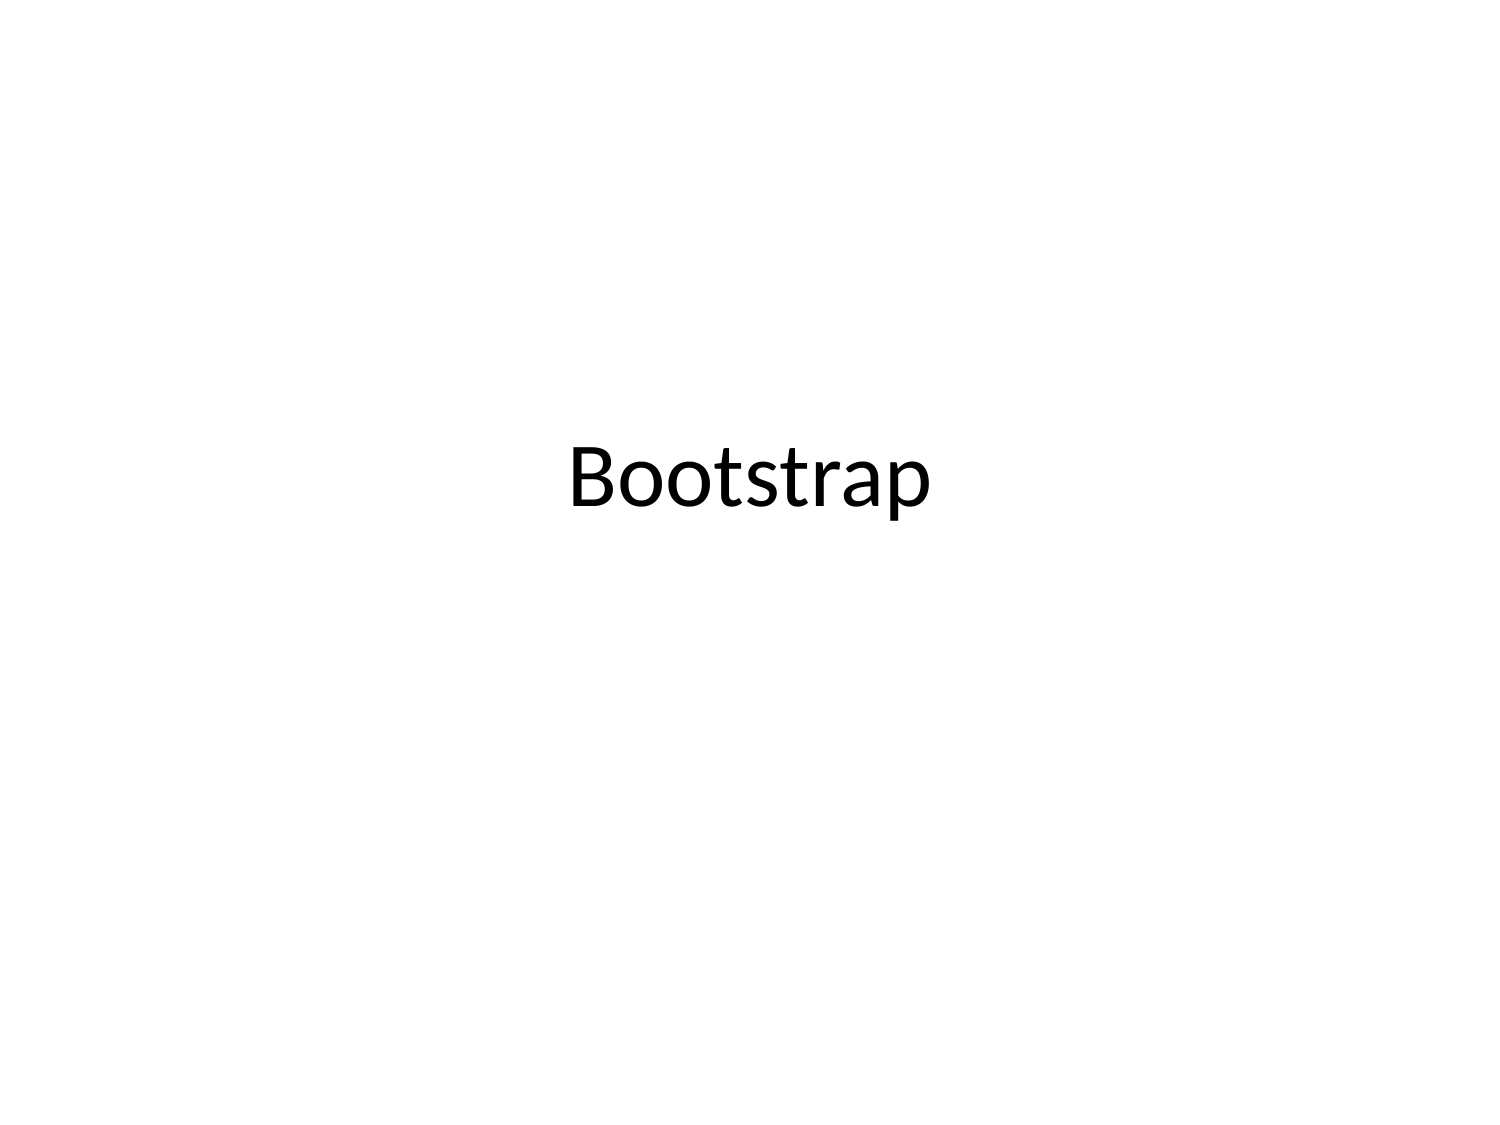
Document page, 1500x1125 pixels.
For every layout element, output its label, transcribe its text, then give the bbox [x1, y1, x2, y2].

title Bootstrap [112, 349, 1388, 591]
